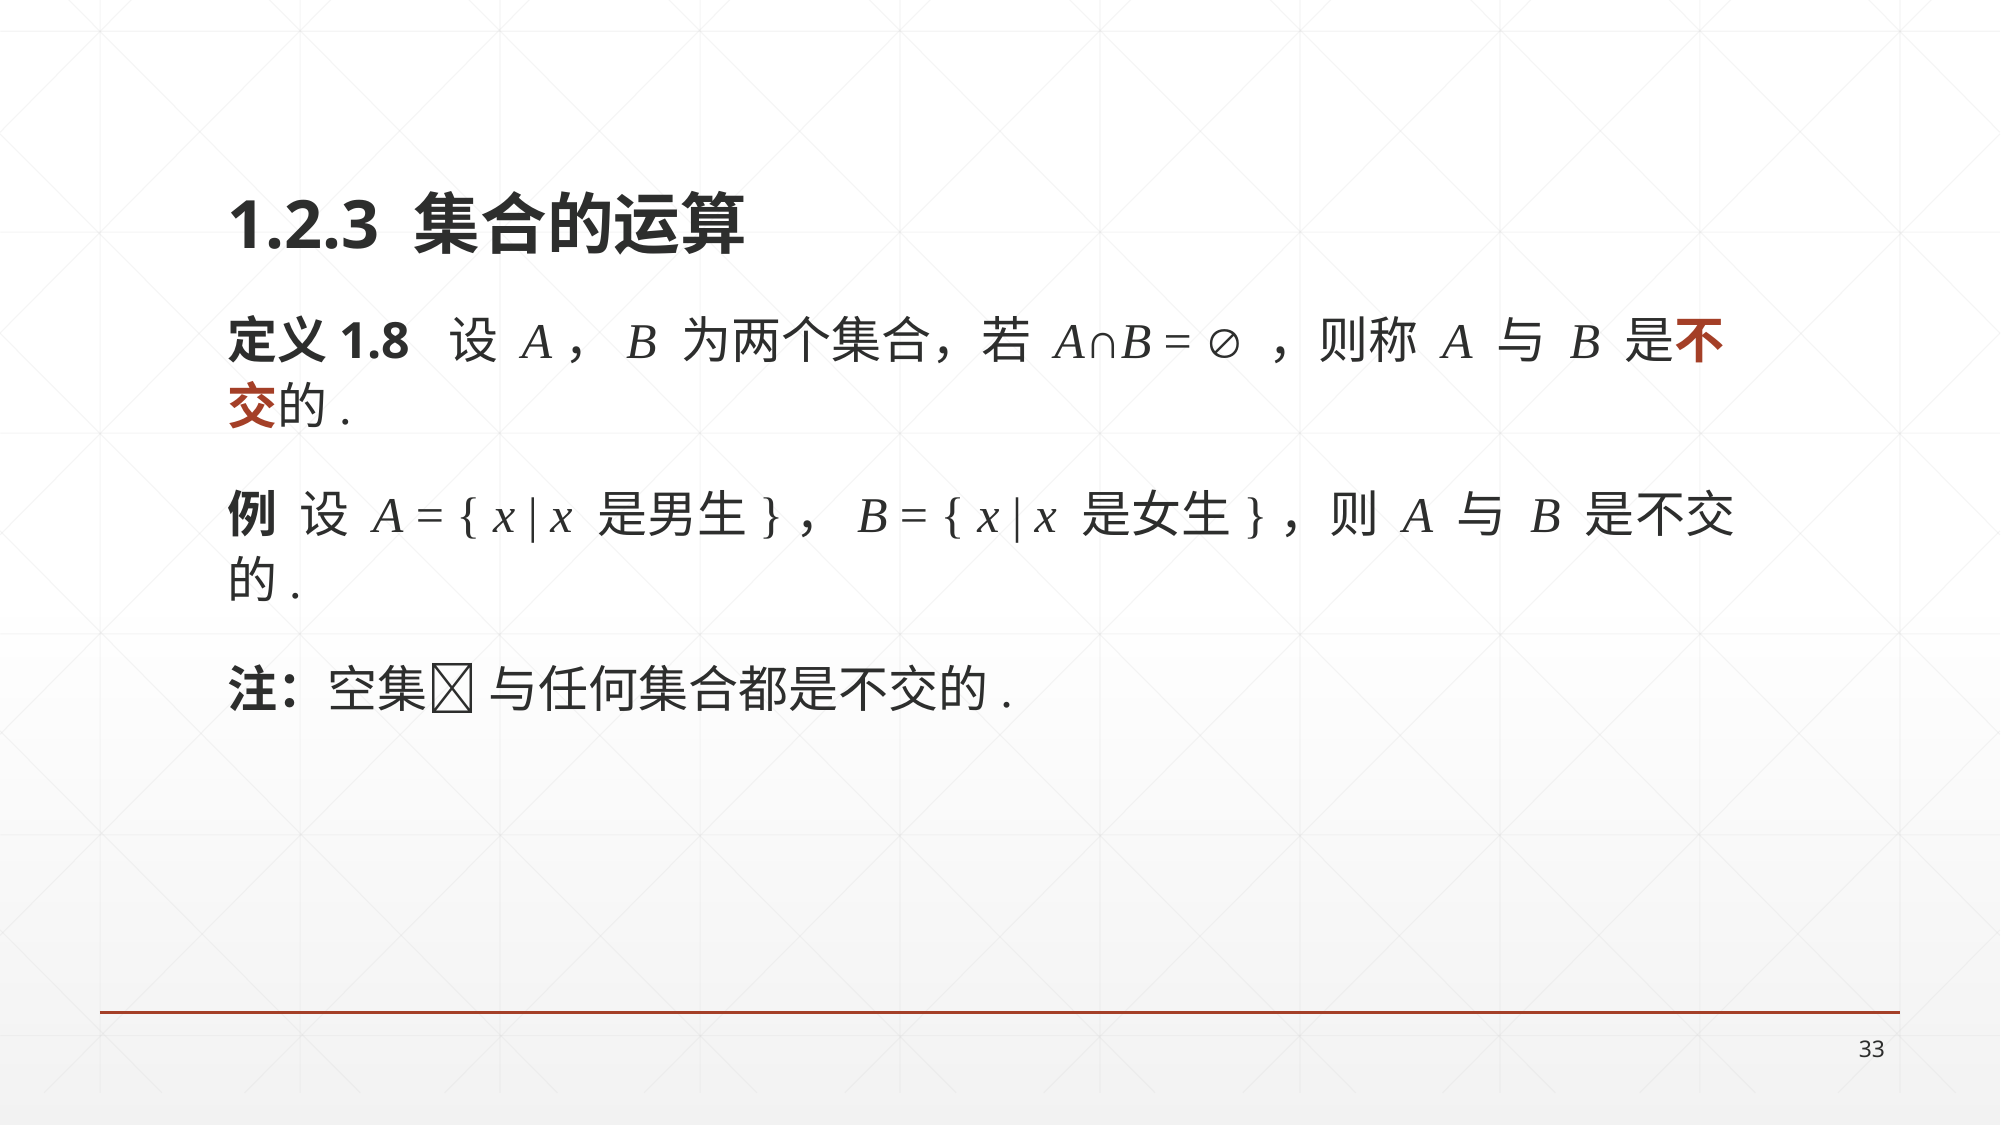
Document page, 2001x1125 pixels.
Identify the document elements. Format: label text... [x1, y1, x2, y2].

text_box 定义1.8 设 A，B 为两个集合，若 A∩B =  ，则称 A 与 B 是不交的. 例 设 A = { x | x 是男生}，B = { x | x 是女生}，则 A 与 B 是不交的. 注：空集 与任何集合都是不交的. [212, 295, 1788, 725]
text_box 1.2.3 集合的运算 [212, 82, 1788, 271]
slide_number 33 [1749, 1031, 1901, 1069]
